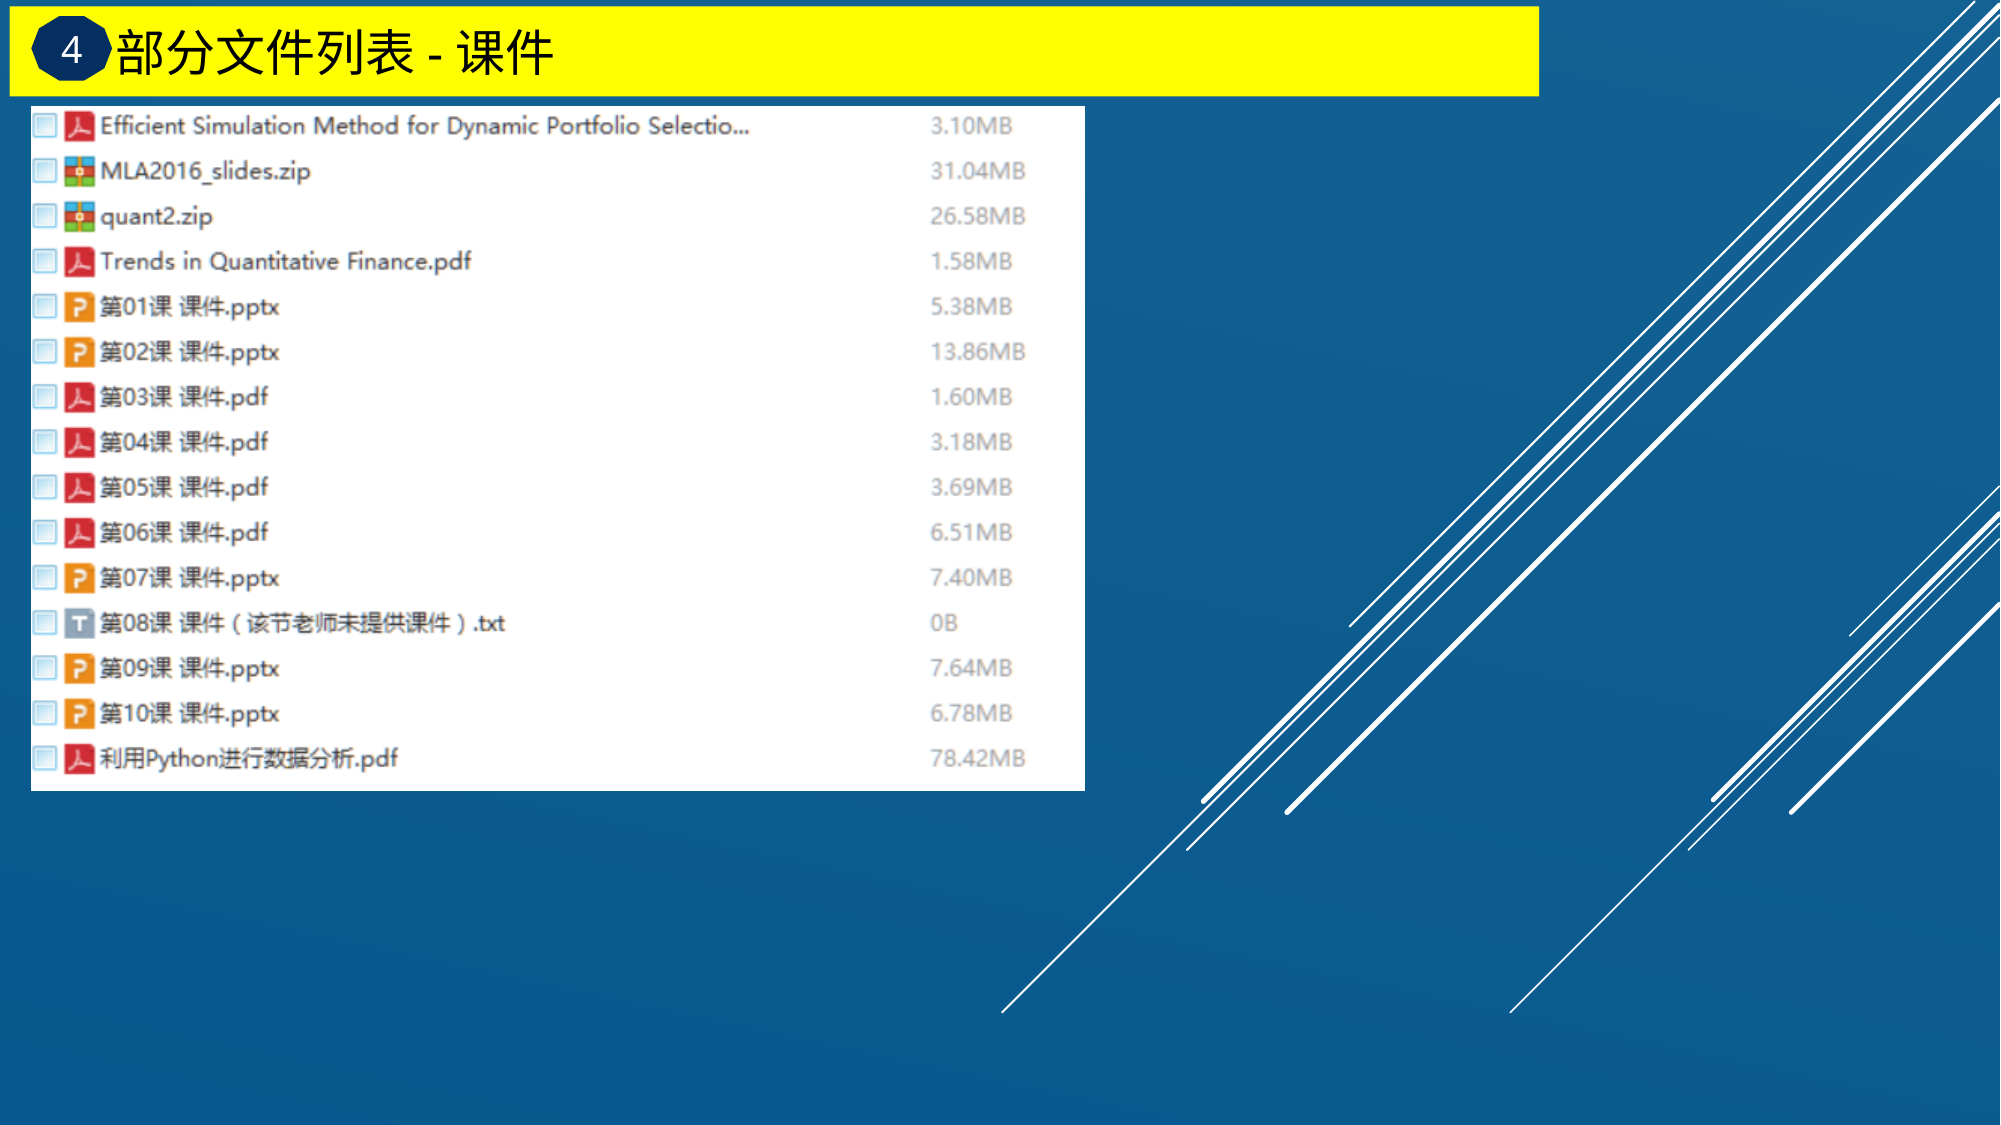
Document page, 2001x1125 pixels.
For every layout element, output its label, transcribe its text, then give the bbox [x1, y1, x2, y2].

text_box 4 [30, 14, 114, 82]
picture [31, 105, 1085, 791]
text_box 部分文件列表-课件 [8, 5, 1540, 98]
